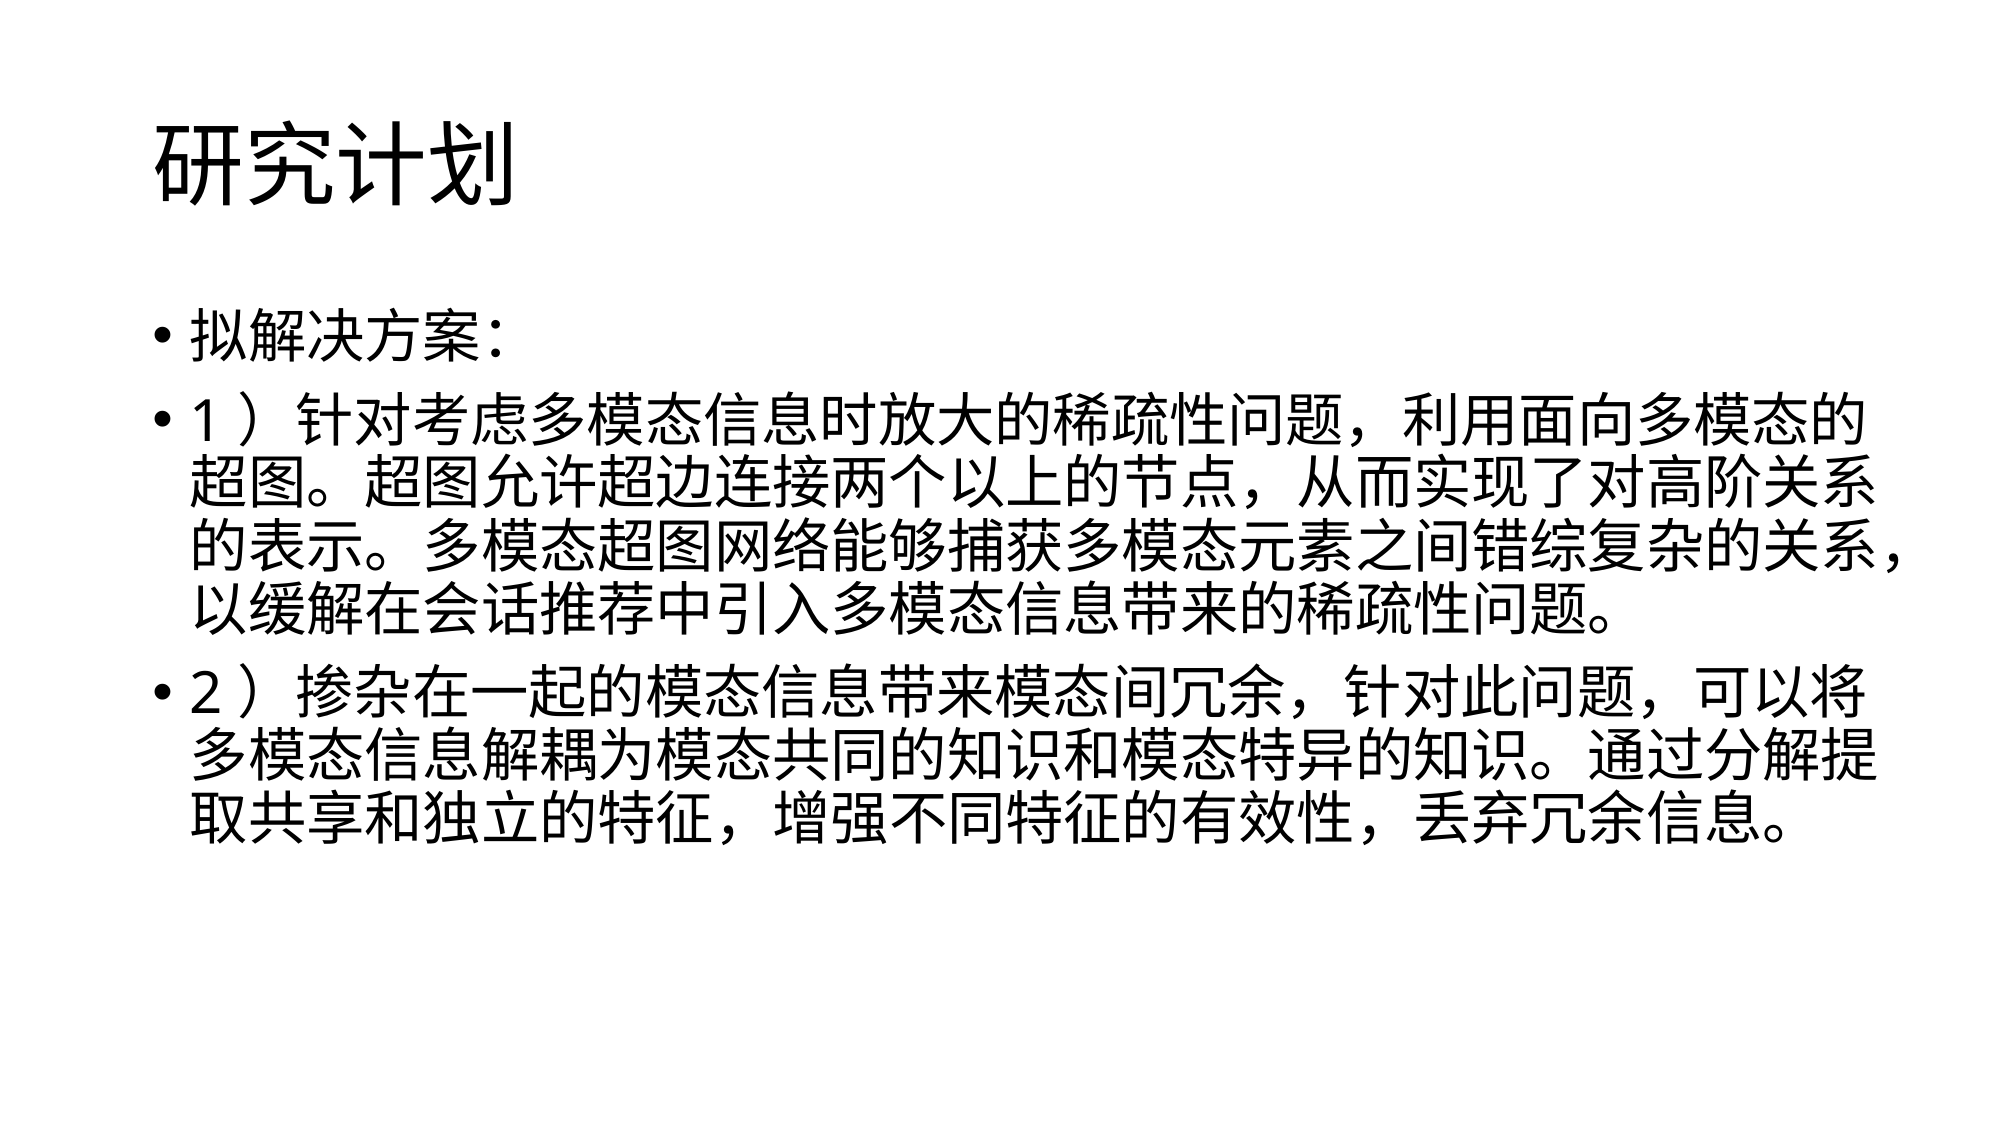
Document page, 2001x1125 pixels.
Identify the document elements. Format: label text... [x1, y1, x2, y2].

title 研究计划 [137, 59, 1863, 278]
list 拟解决方案： 1）针对考虑多模态信息时放大的稀疏性问题，利用面向多模态的超图。超图允许超边连接两个以上的节点，从而实现了对高阶关系的表示。多模态超图网络能够捕获多模态元素之间错综复杂的关系，以缓解在会话推荐中引入多模态信息带来的稀疏性问题。 2）掺杂在一起的模态信息带来模态间冗余，针对此问题，可以将多模态信息解耦为模态共同的知识和模态特异的知识。通过分解提取共享和独立的特征，增强不同特征的有效性，丢弃冗余信息。 [137, 299, 1923, 1014]
